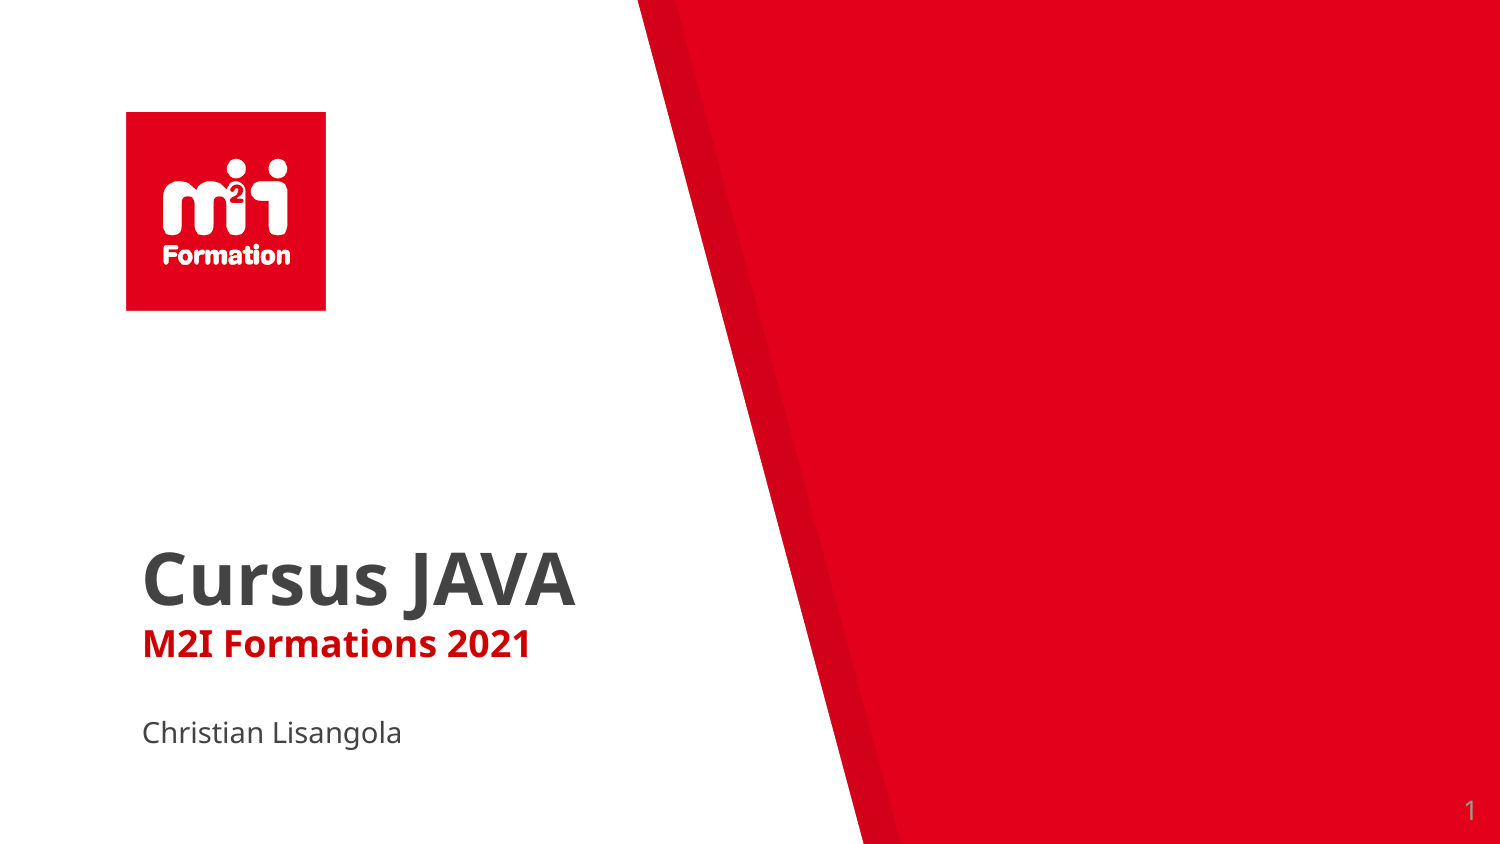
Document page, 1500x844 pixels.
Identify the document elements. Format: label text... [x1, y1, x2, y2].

title Cursus JAVA M2I Formations 2021 Christian Lisangola [126, 338, 806, 765]
picture [126, 112, 326, 312]
slide_number ‹#› [1403, 779, 1494, 844]
